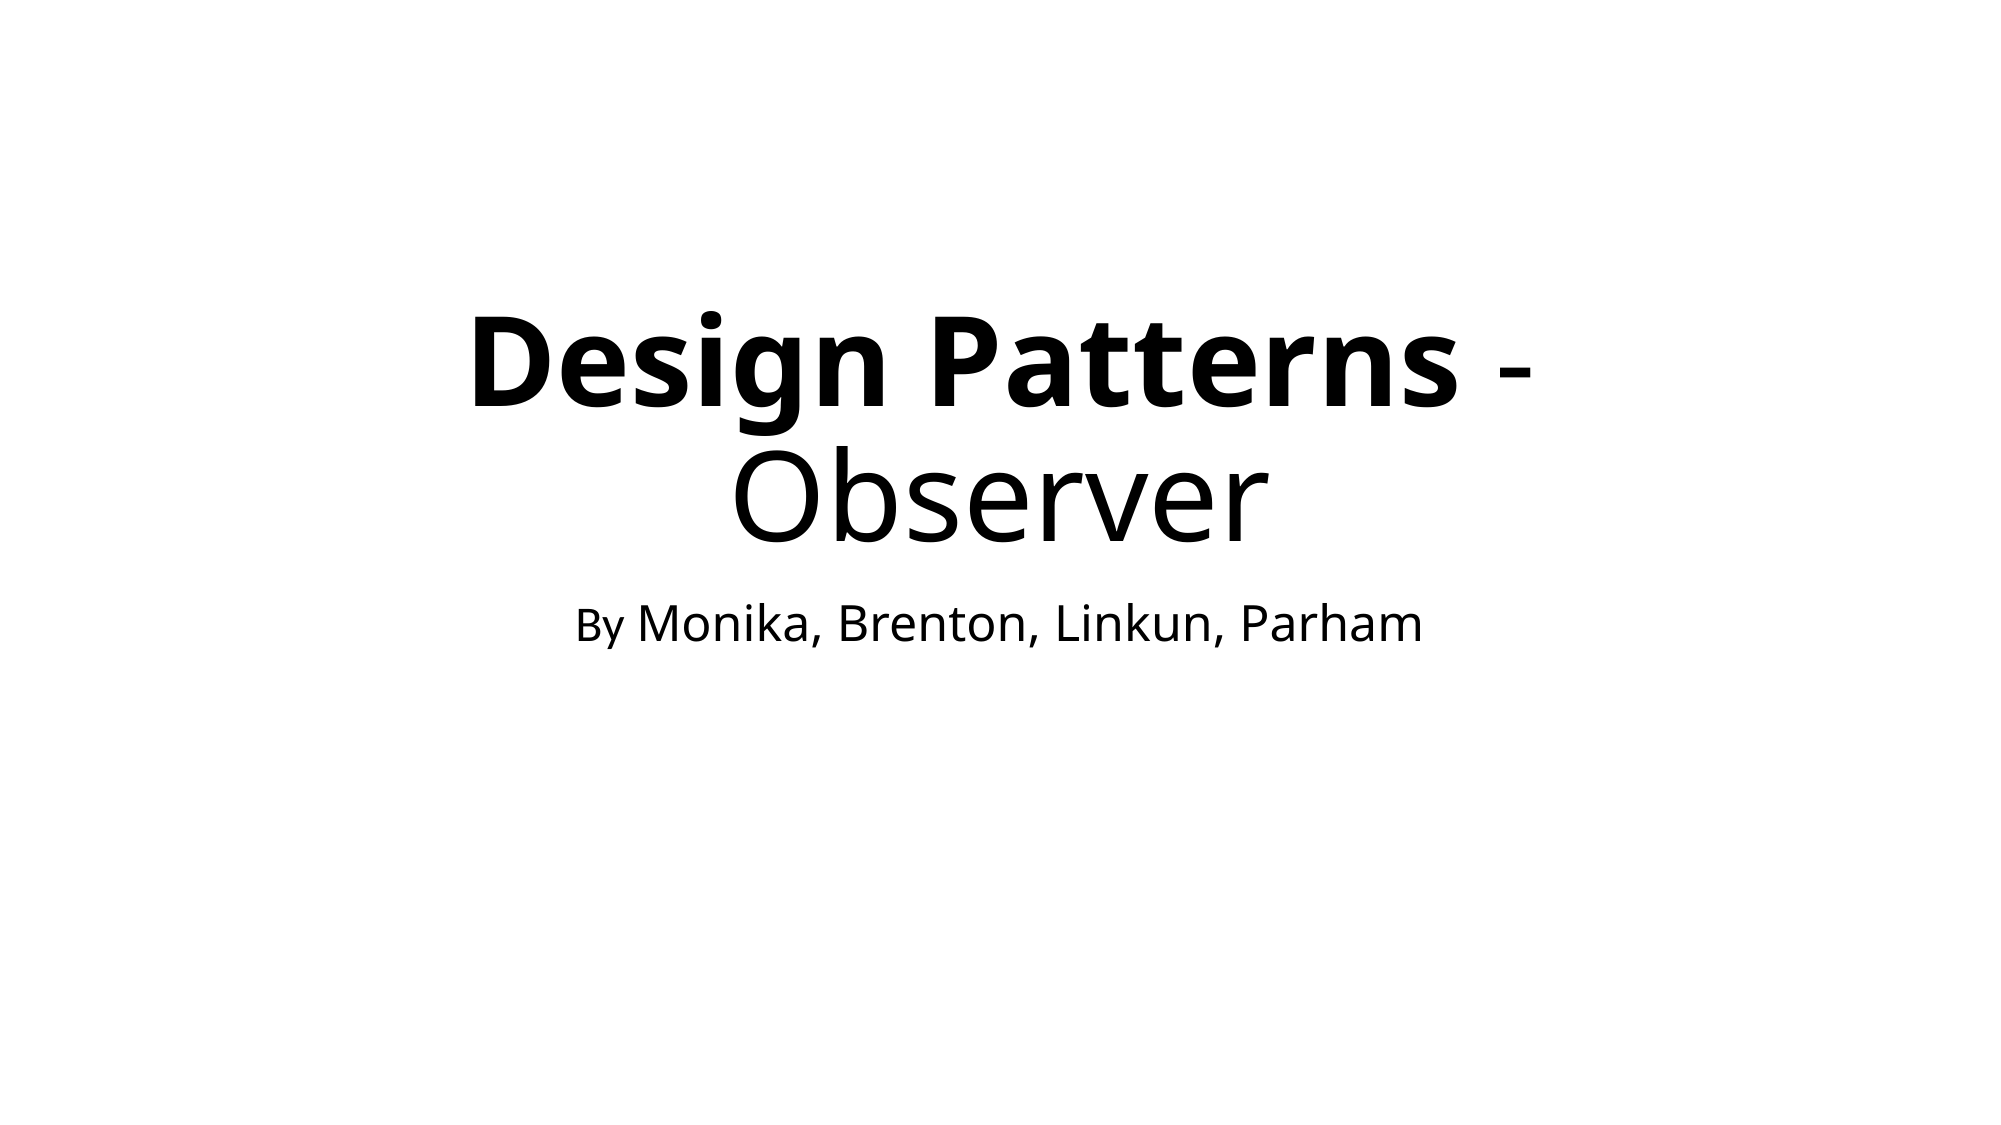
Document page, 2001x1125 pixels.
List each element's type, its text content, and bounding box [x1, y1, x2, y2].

subtitle By Monika, Brenton, Linkun, Parham [249, 590, 1750, 863]
title Design Patterns - Observer [249, 184, 1750, 576]
